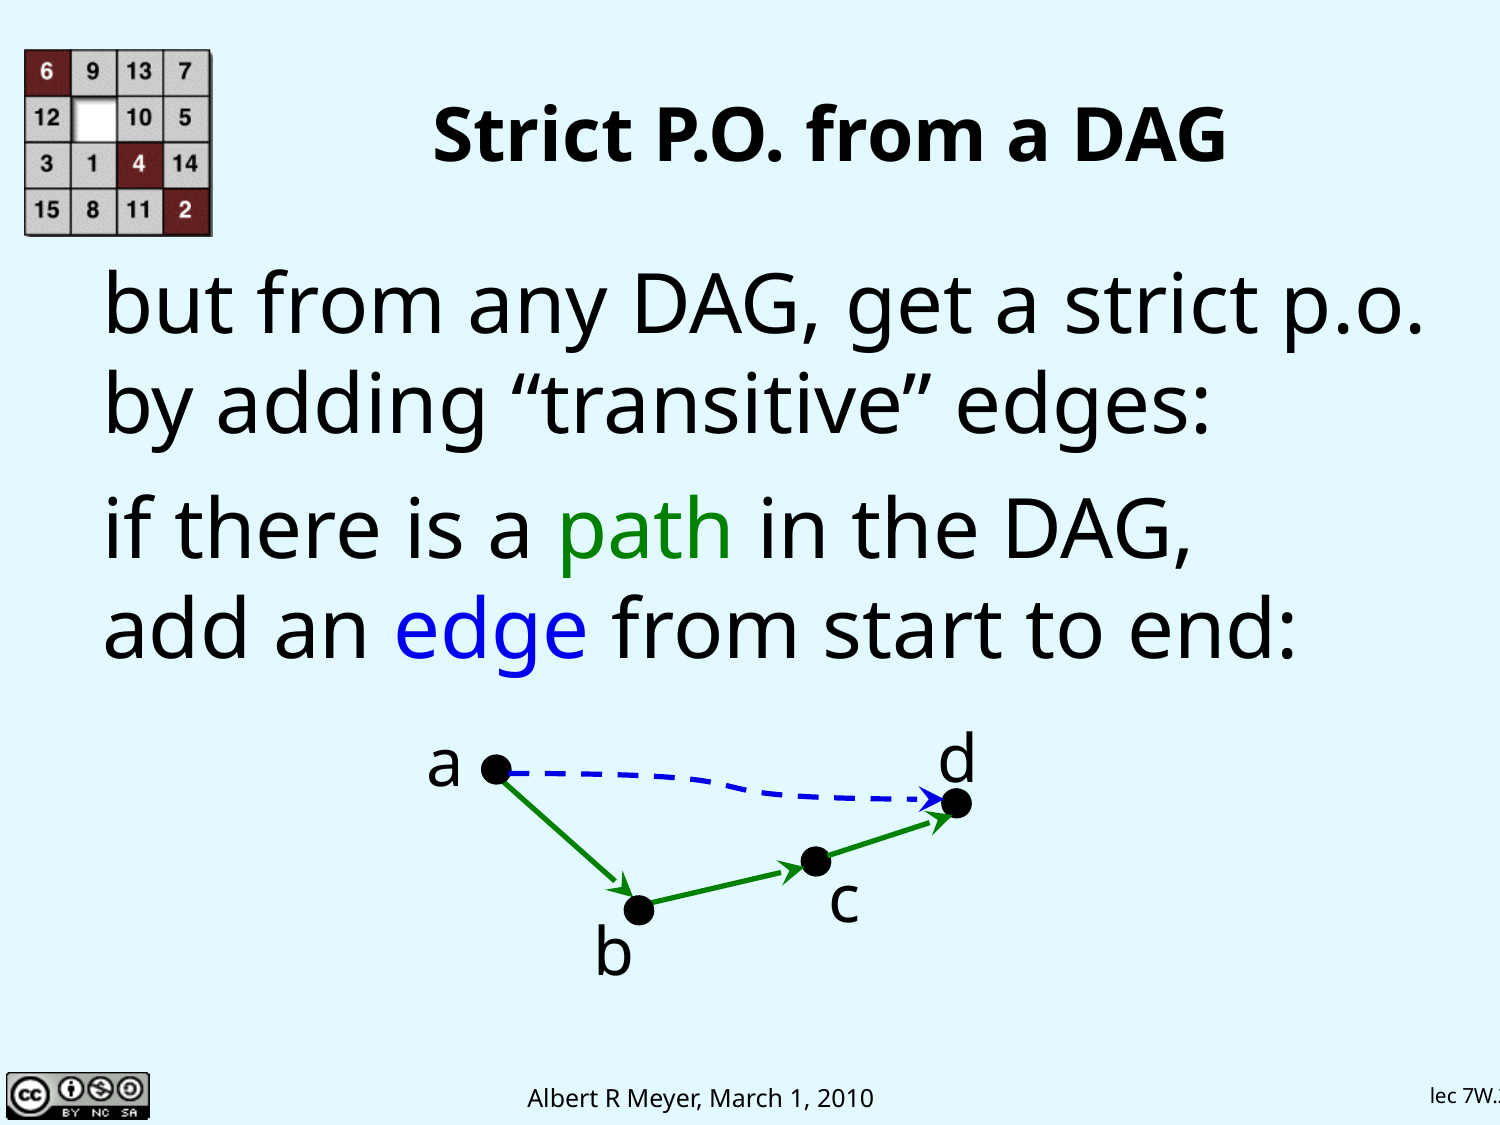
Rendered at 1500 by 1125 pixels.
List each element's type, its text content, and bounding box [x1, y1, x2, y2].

picture [24, 49, 213, 237]
picture [6, 1072, 150, 1120]
title Strict P.O. from a DAG [249, 49, 1413, 213]
text_box but from any DAG, get a strict p.o. by adding “transitive” edges: if there is a path in the DAG, add an edge from start to end: [87, 243, 1450, 683]
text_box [508, 773, 945, 800]
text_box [412, 707, 994, 1001]
text_box lec 7W.21 [1336, 1074, 1500, 1119]
